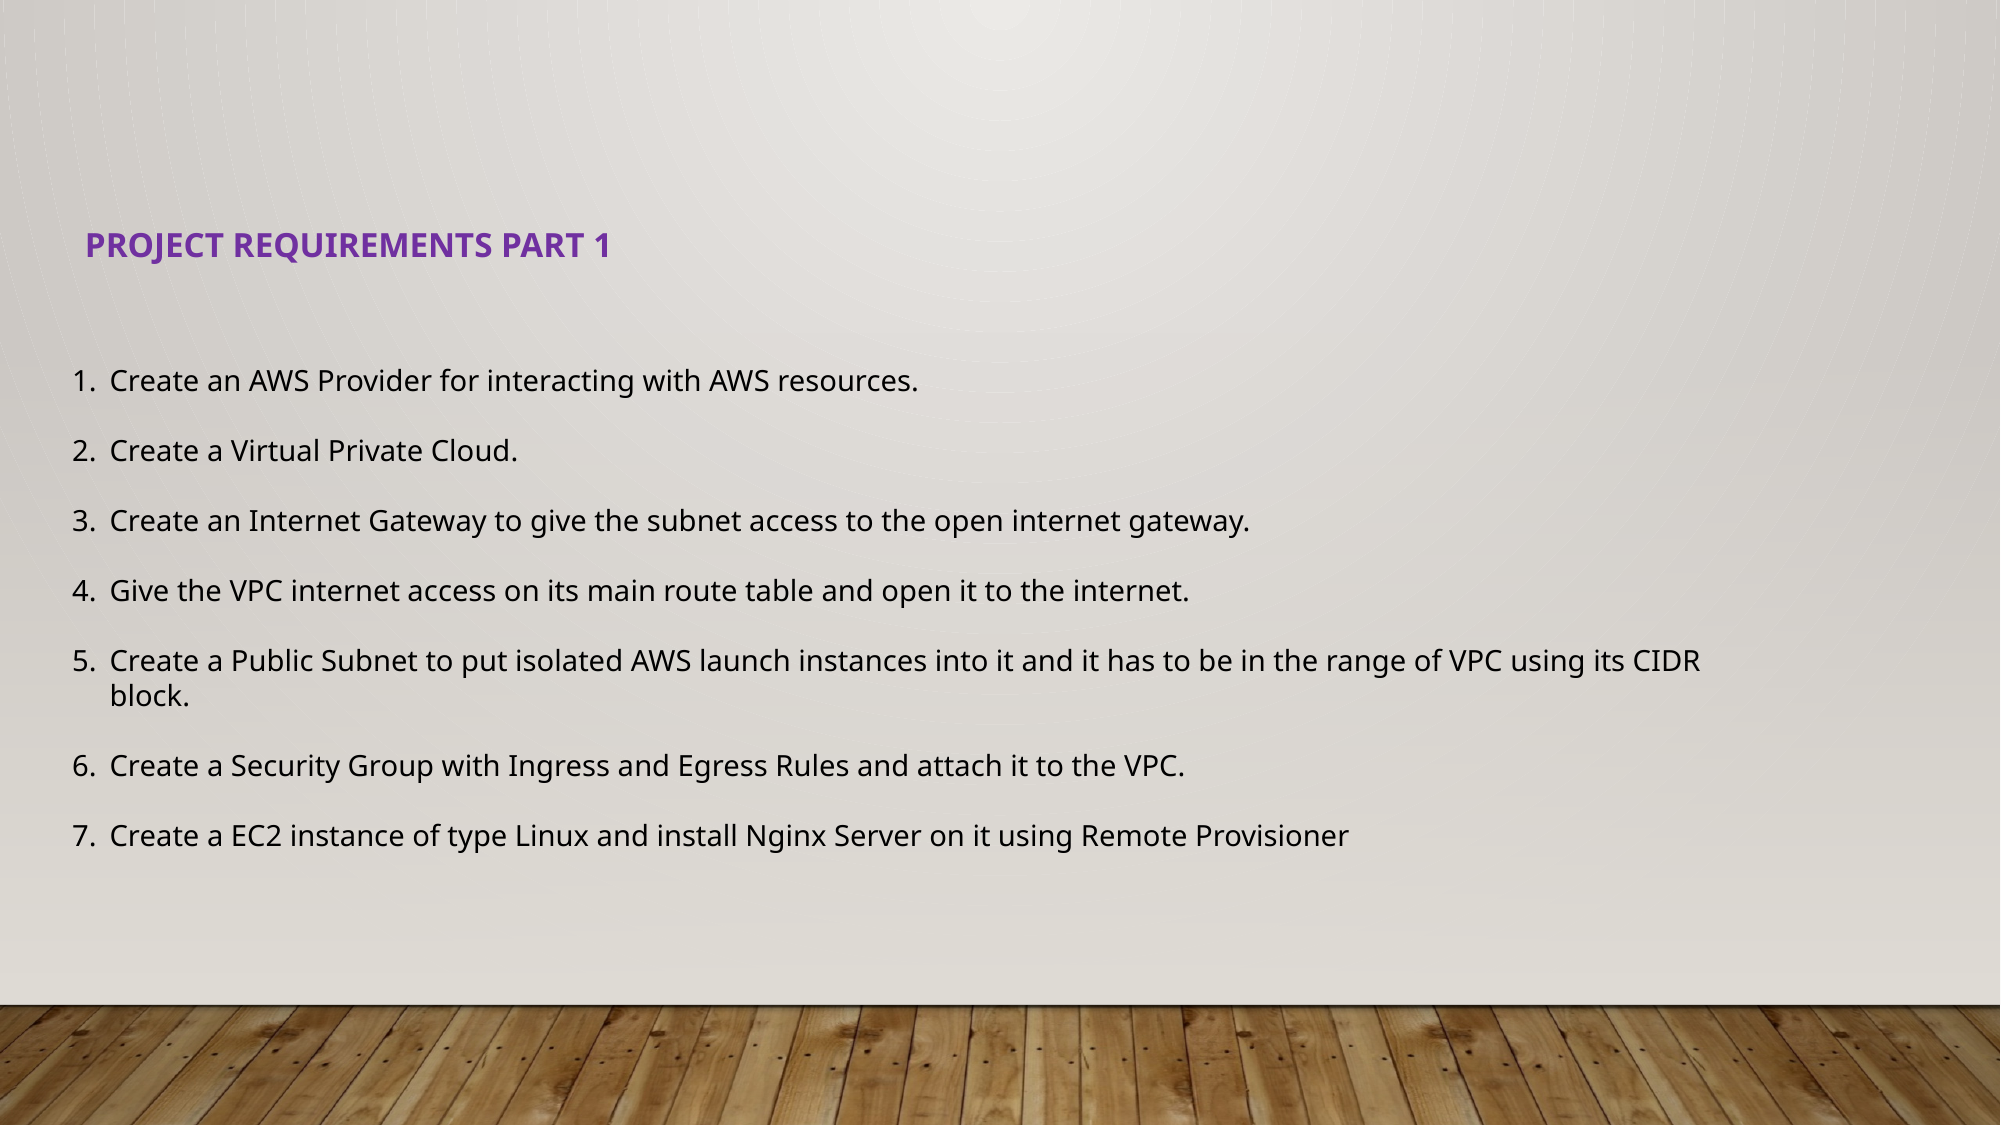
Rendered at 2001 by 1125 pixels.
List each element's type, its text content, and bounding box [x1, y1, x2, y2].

picture [0, 1005, 2000, 1125]
text_box Project Requirements Part 1 [70, 221, 780, 306]
text_box Create an AWS Provider for interacting with AWS resources. Create a Virtual Private Cloud. Create an Internet Gateway to give the subnet access to the open internet gateway. Give the VPC internet access on its main route table and open it to the internet. Create a Public Subnet to put isolated AWS launch instances into it and it has to be in the range of VPC using its CIDR block. Create a Security Group with Ingress and Egress Rules and attach it to the VPC. Create a EC2 instance of type Linux and install Nginx Server on it using Remote Provisioner [57, 354, 1745, 905]
